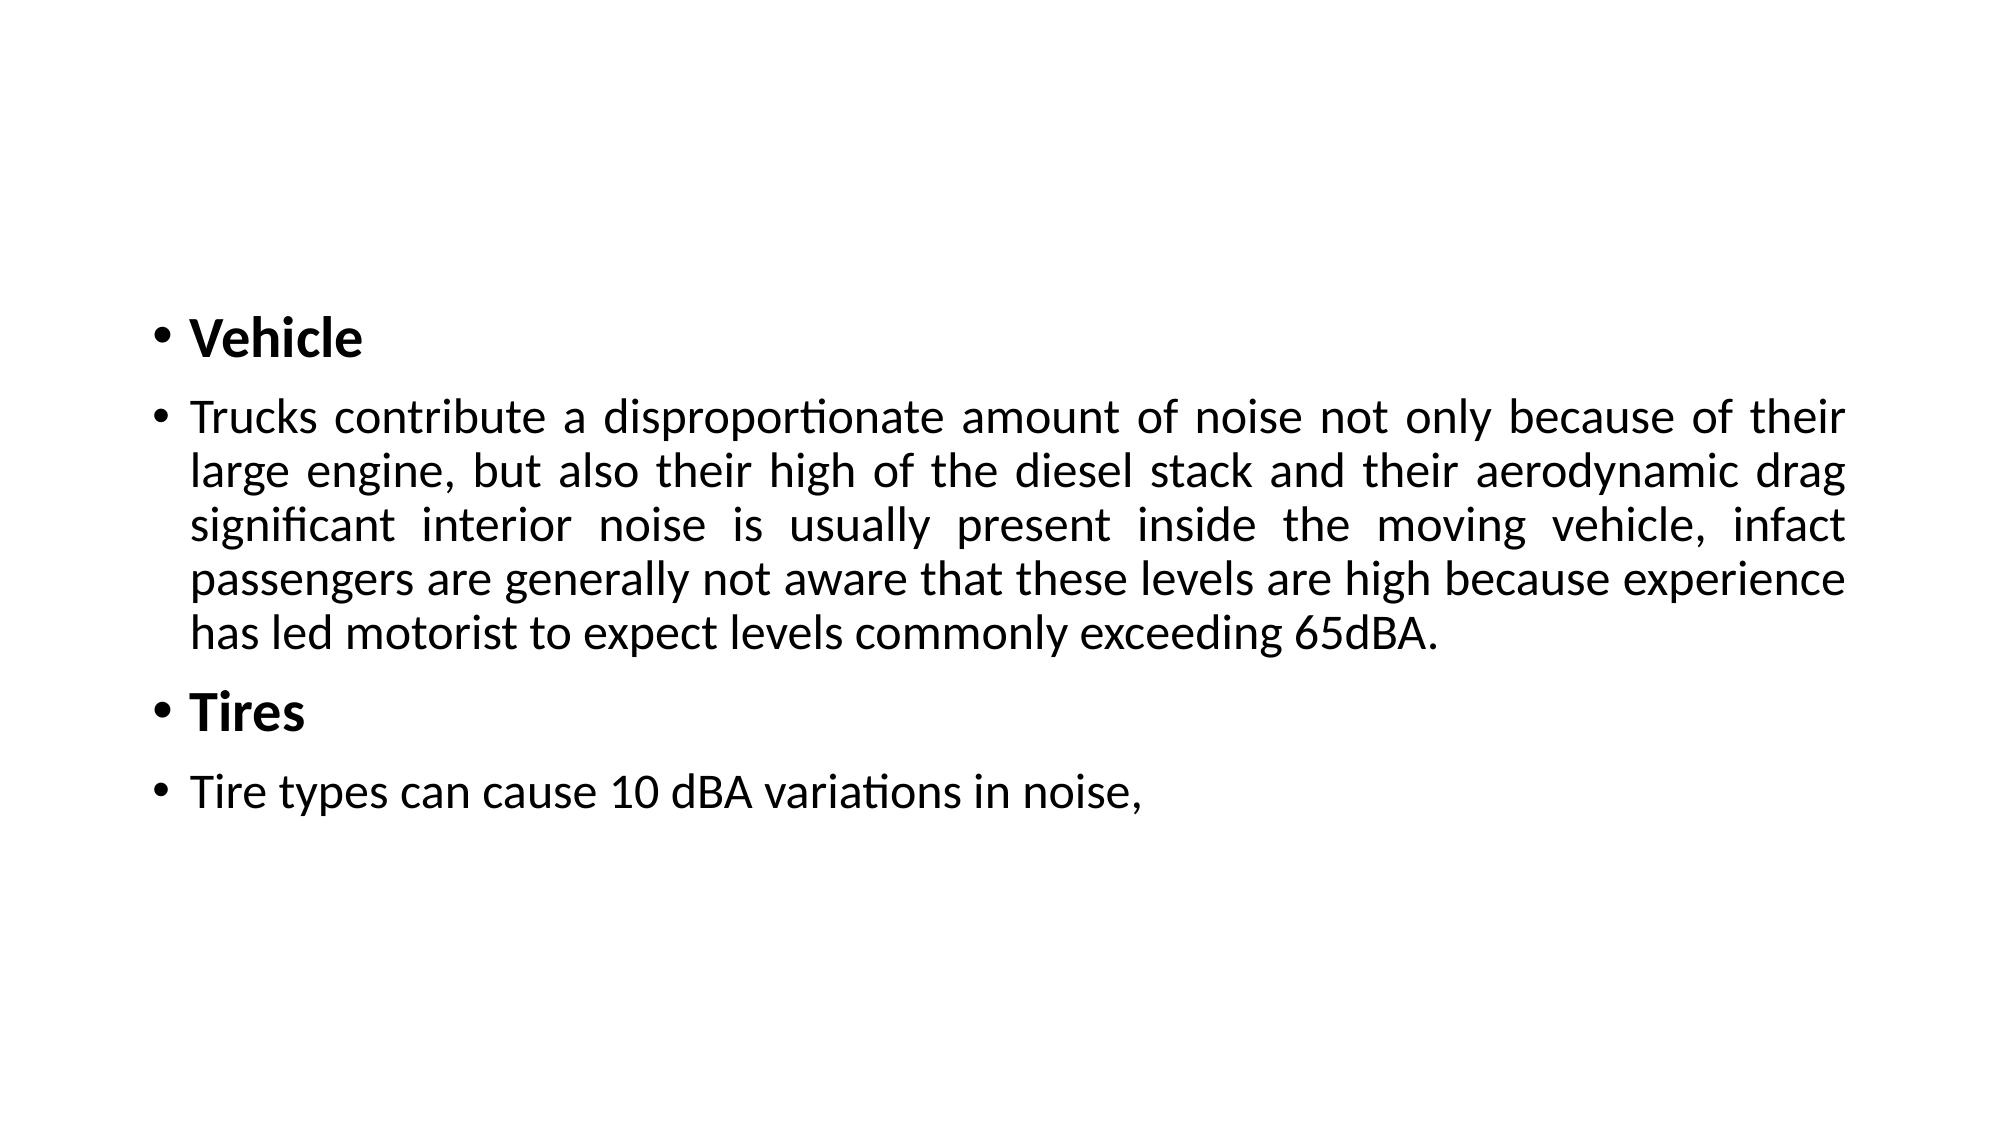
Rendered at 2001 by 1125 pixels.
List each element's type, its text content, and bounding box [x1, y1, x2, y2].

list Vehicle Trucks contribute a disproportionate amount of noise not only because of their large engine, but also their high of the diesel stack and their aerodynamic drag significant interior noise is usually present inside the moving vehicle, infact passengers are generally not aware that these levels are high because experience has led motorist to expect levels commonly exceeding 65dBA. Tires Tire types can cause 10 dBA variations in noise, [137, 299, 1863, 1014]
